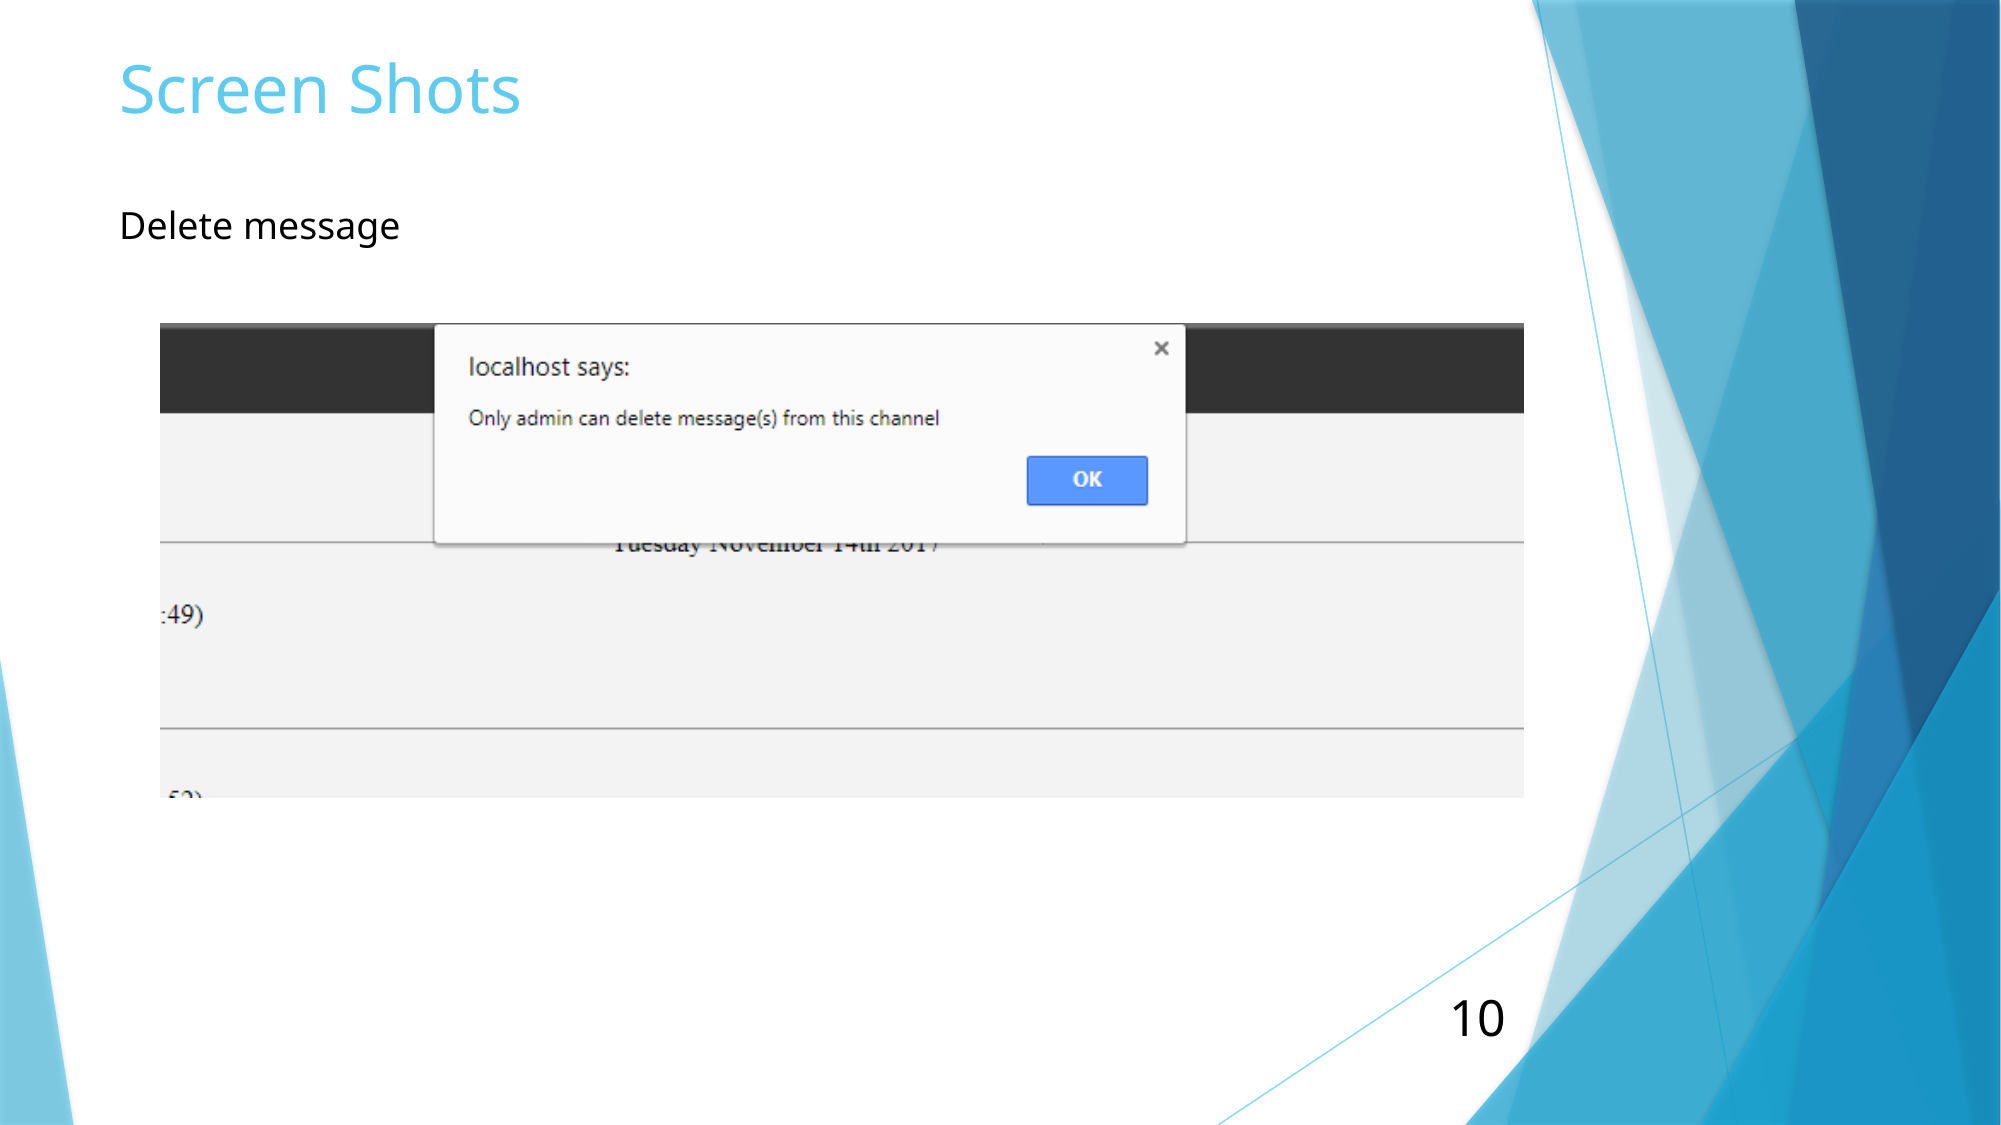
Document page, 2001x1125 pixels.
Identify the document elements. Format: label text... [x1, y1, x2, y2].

text_box Delete message [104, 149, 693, 255]
picture [160, 323, 1525, 799]
title Screen Shots [104, 38, 1515, 135]
slide_number 10 [1409, 991, 1522, 1051]
